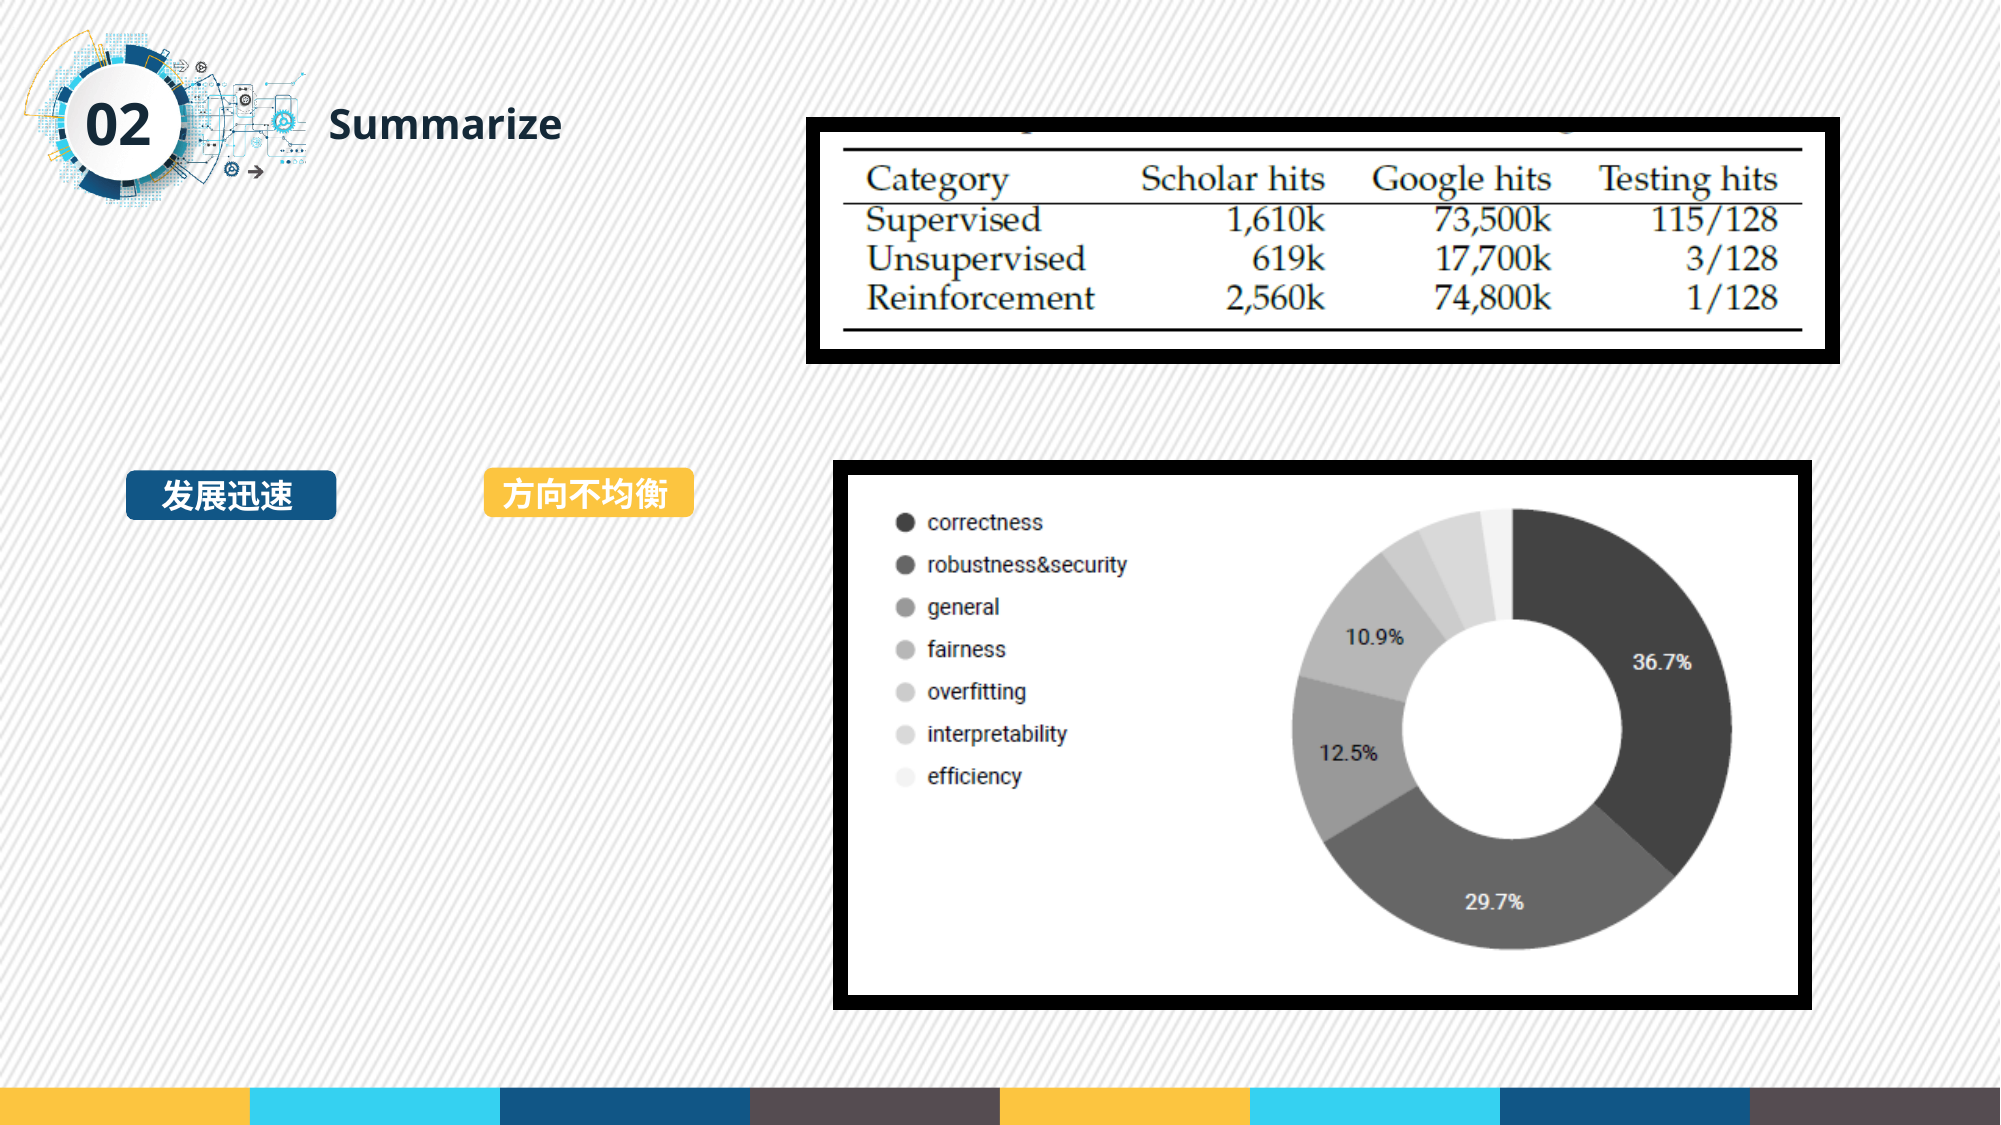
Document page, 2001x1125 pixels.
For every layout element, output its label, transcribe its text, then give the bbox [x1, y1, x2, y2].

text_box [126, 465, 694, 524]
picture [0, 0, 2000, 1087]
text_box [0, 1087, 2000, 1125]
text_box Summarize [313, 90, 578, 156]
